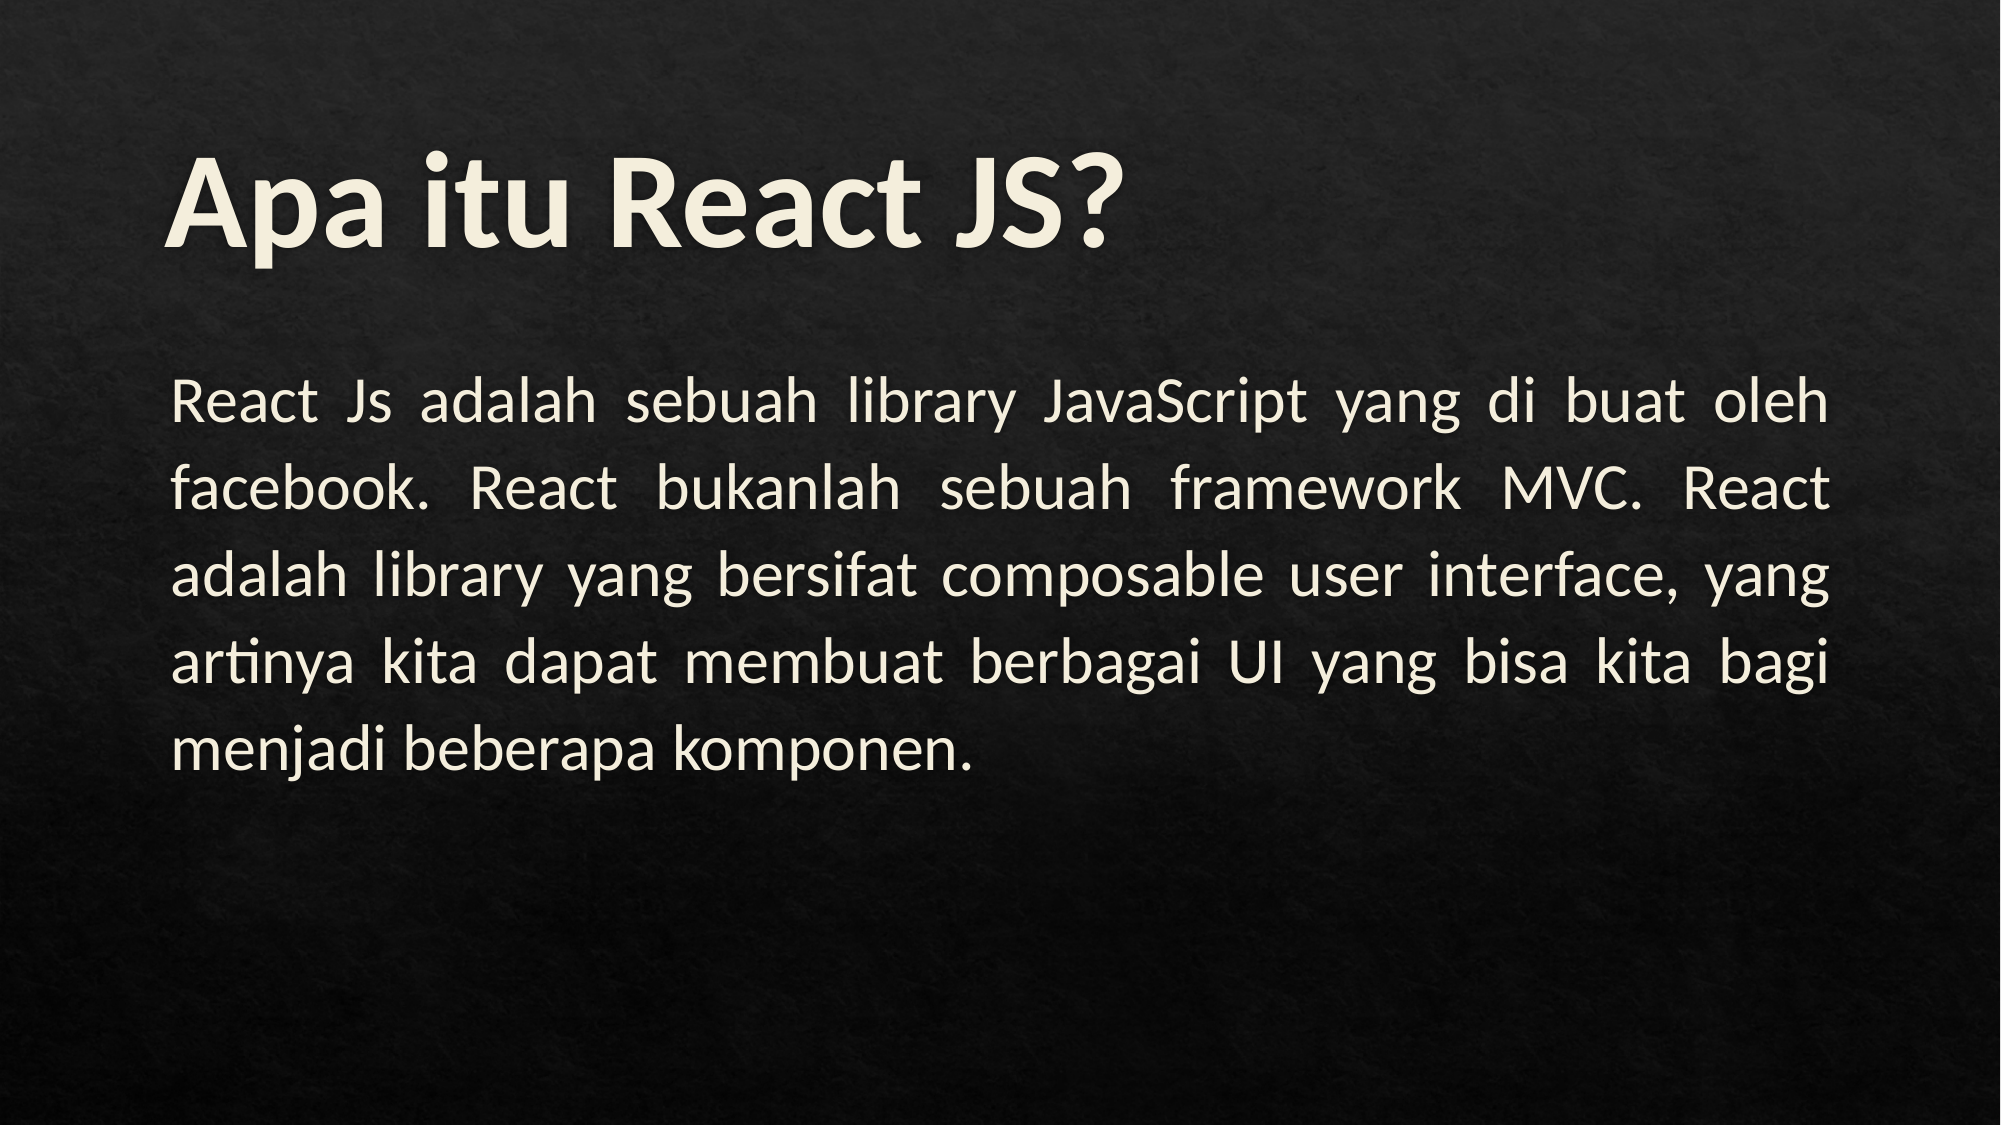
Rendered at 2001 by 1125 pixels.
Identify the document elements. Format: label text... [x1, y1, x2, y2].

list React Js adalah sebuah library JavaScript yang di buat oleh facebook. React bukanlah sebuah framework MVC. React adalah library yang bersifat composable user interface, yang artinya kita dapat membuat berbagai UI yang bisa kita bagi menjadi beberapa komponen. [149, 340, 1849, 794]
title Apa itu React JS? [149, 99, 1849, 307]
